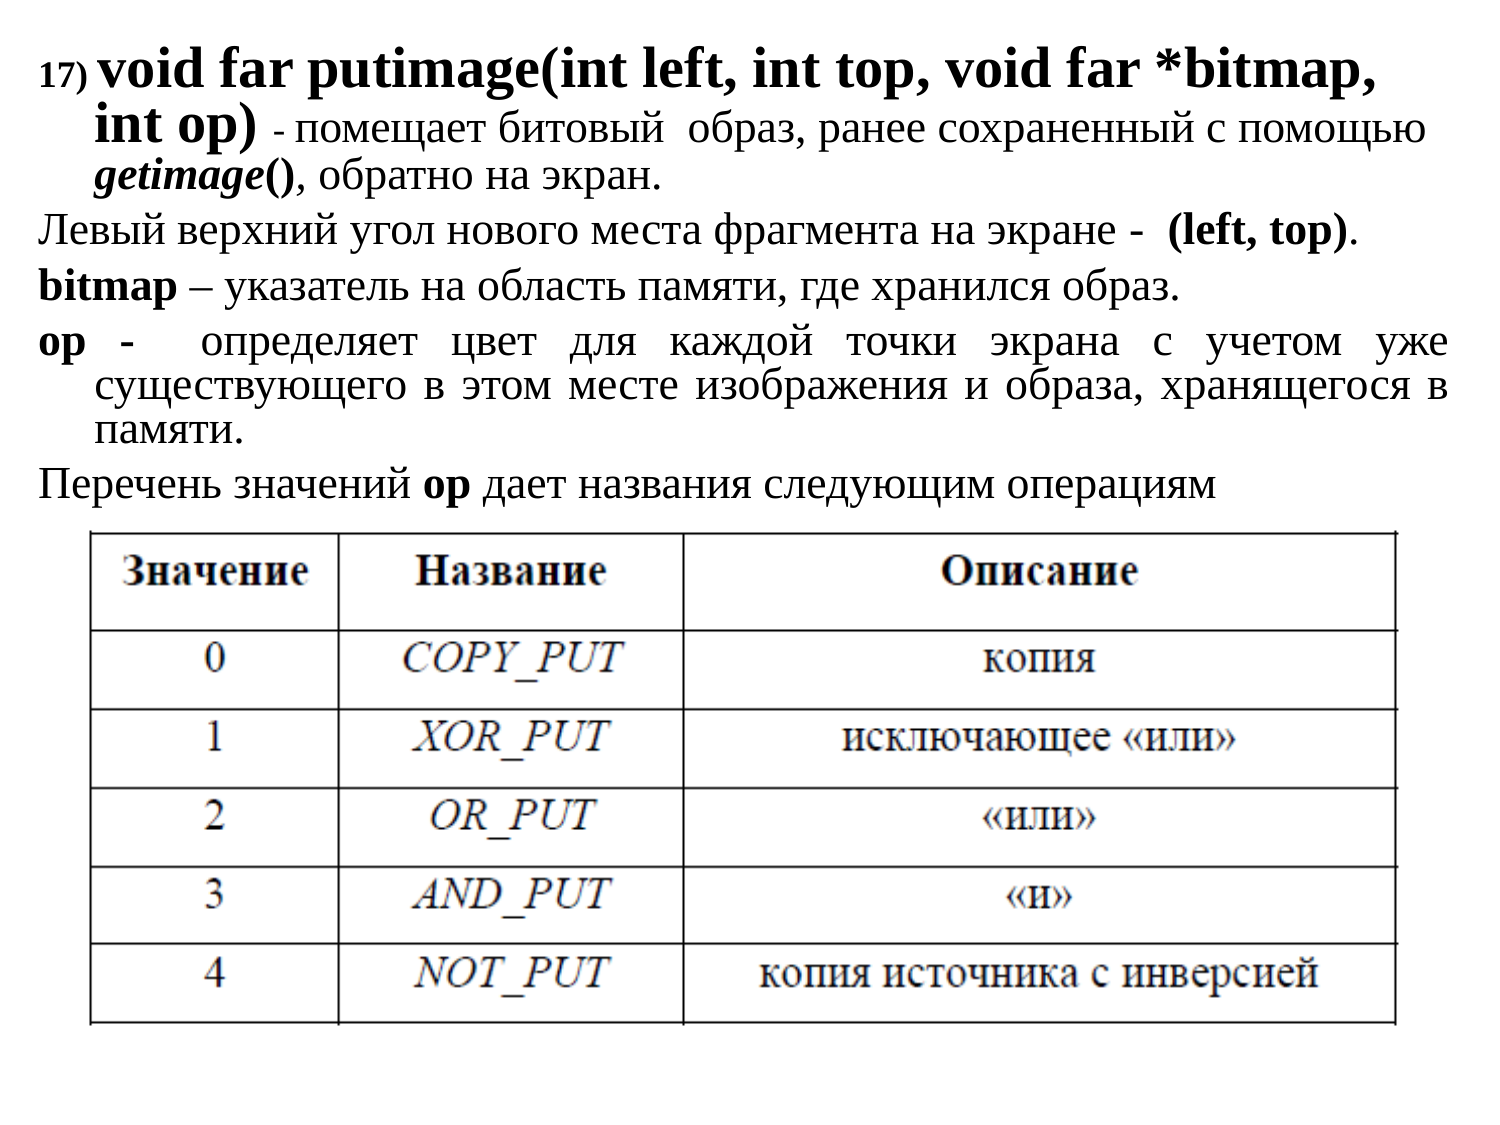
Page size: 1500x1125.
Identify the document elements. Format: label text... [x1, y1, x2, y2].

text_box 17) void far putimage(int left, int top, void far *bitmap, int op) - помещает битовый образ, ранее сохраненный с помощью getimage(), обратно на экран. Левый верхний угол нового места фрагмента на экране - (left, top). bitmap – указатель на область памяти, где хранился образ. op - определяет цвет для каждой точки экрана с учетом уже существующего в этом месте изображения и образа, хранящегося в памяти. Перечень значений op дает названия следующим операциям [23, 35, 1465, 1102]
picture [81, 527, 1403, 1032]
